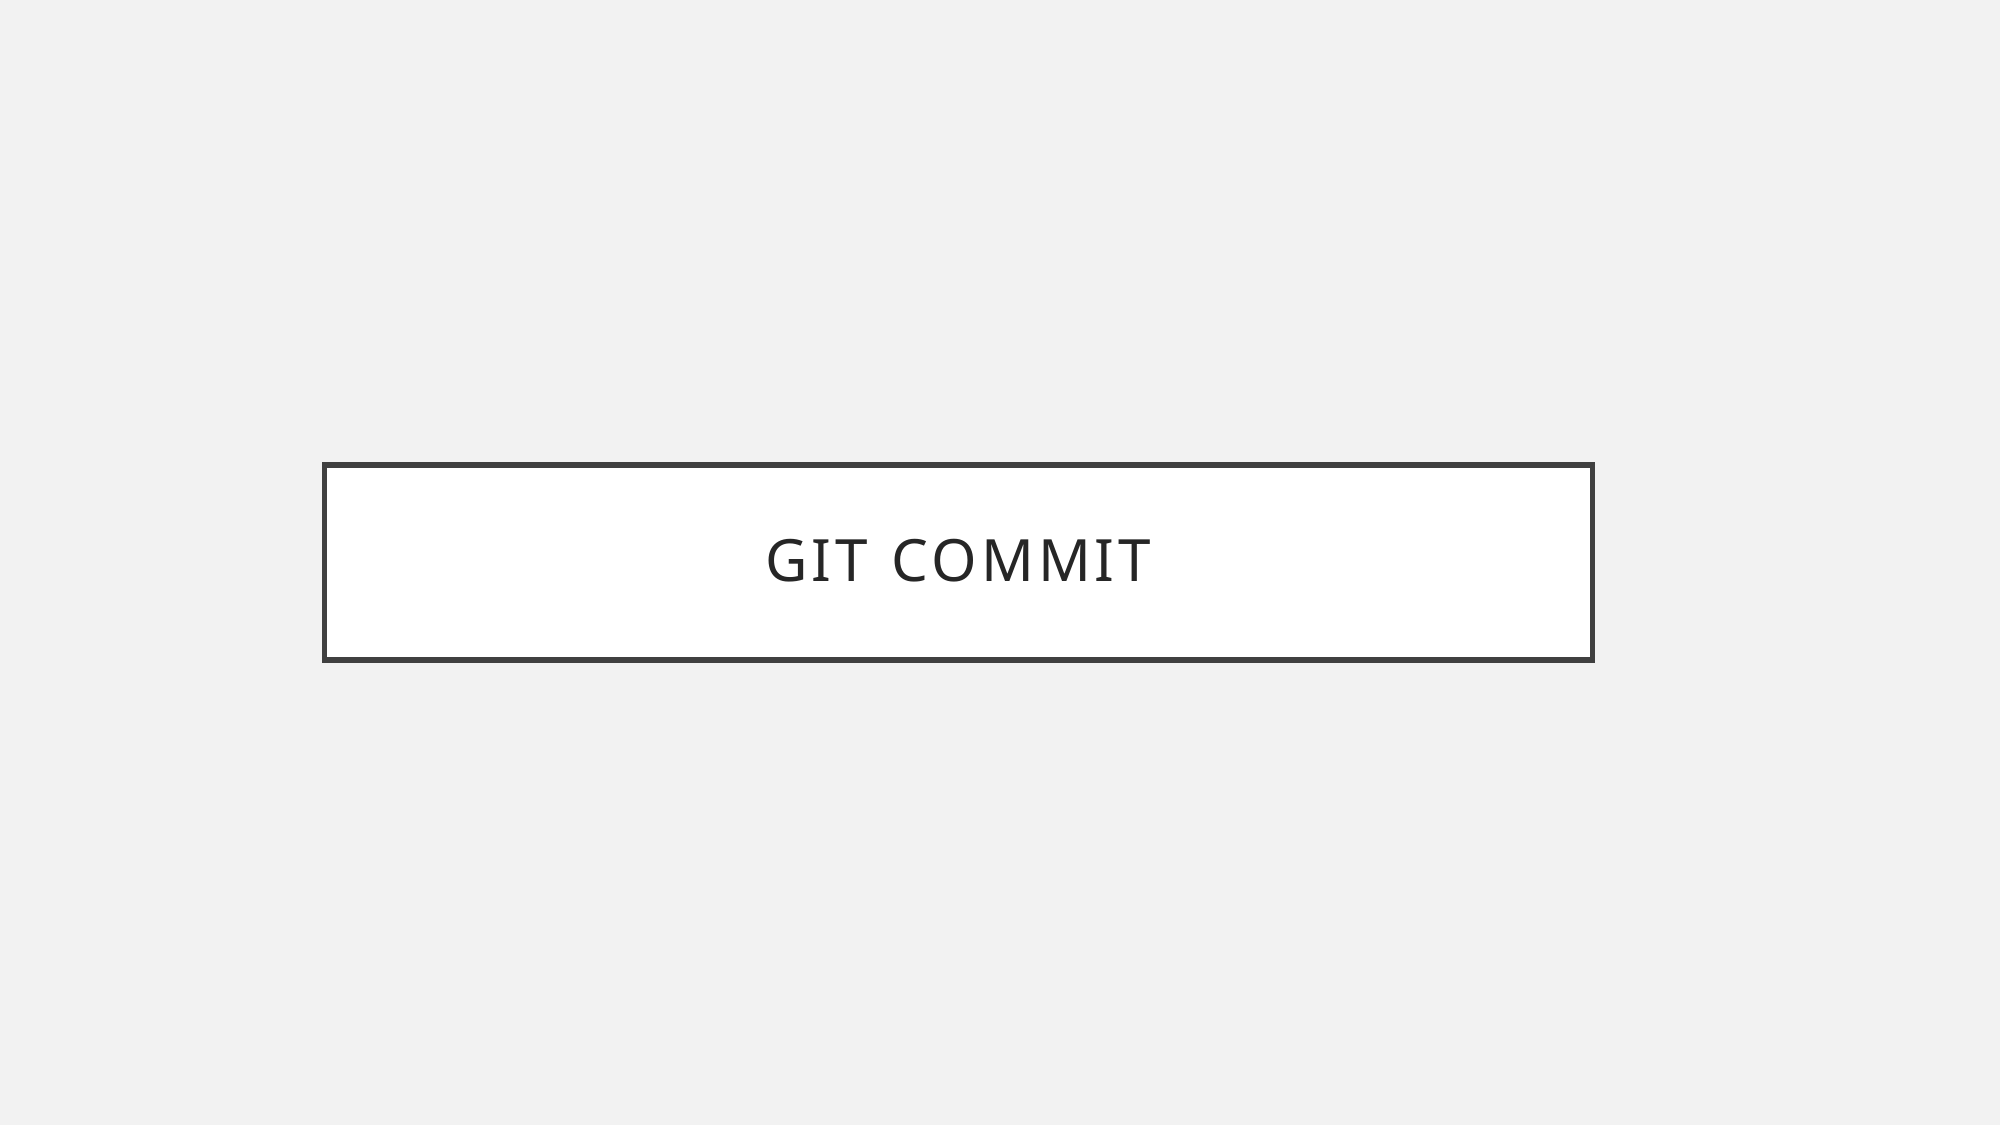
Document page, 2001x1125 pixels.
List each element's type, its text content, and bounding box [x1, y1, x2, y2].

title GIT COMMIT [322, 462, 1595, 663]
